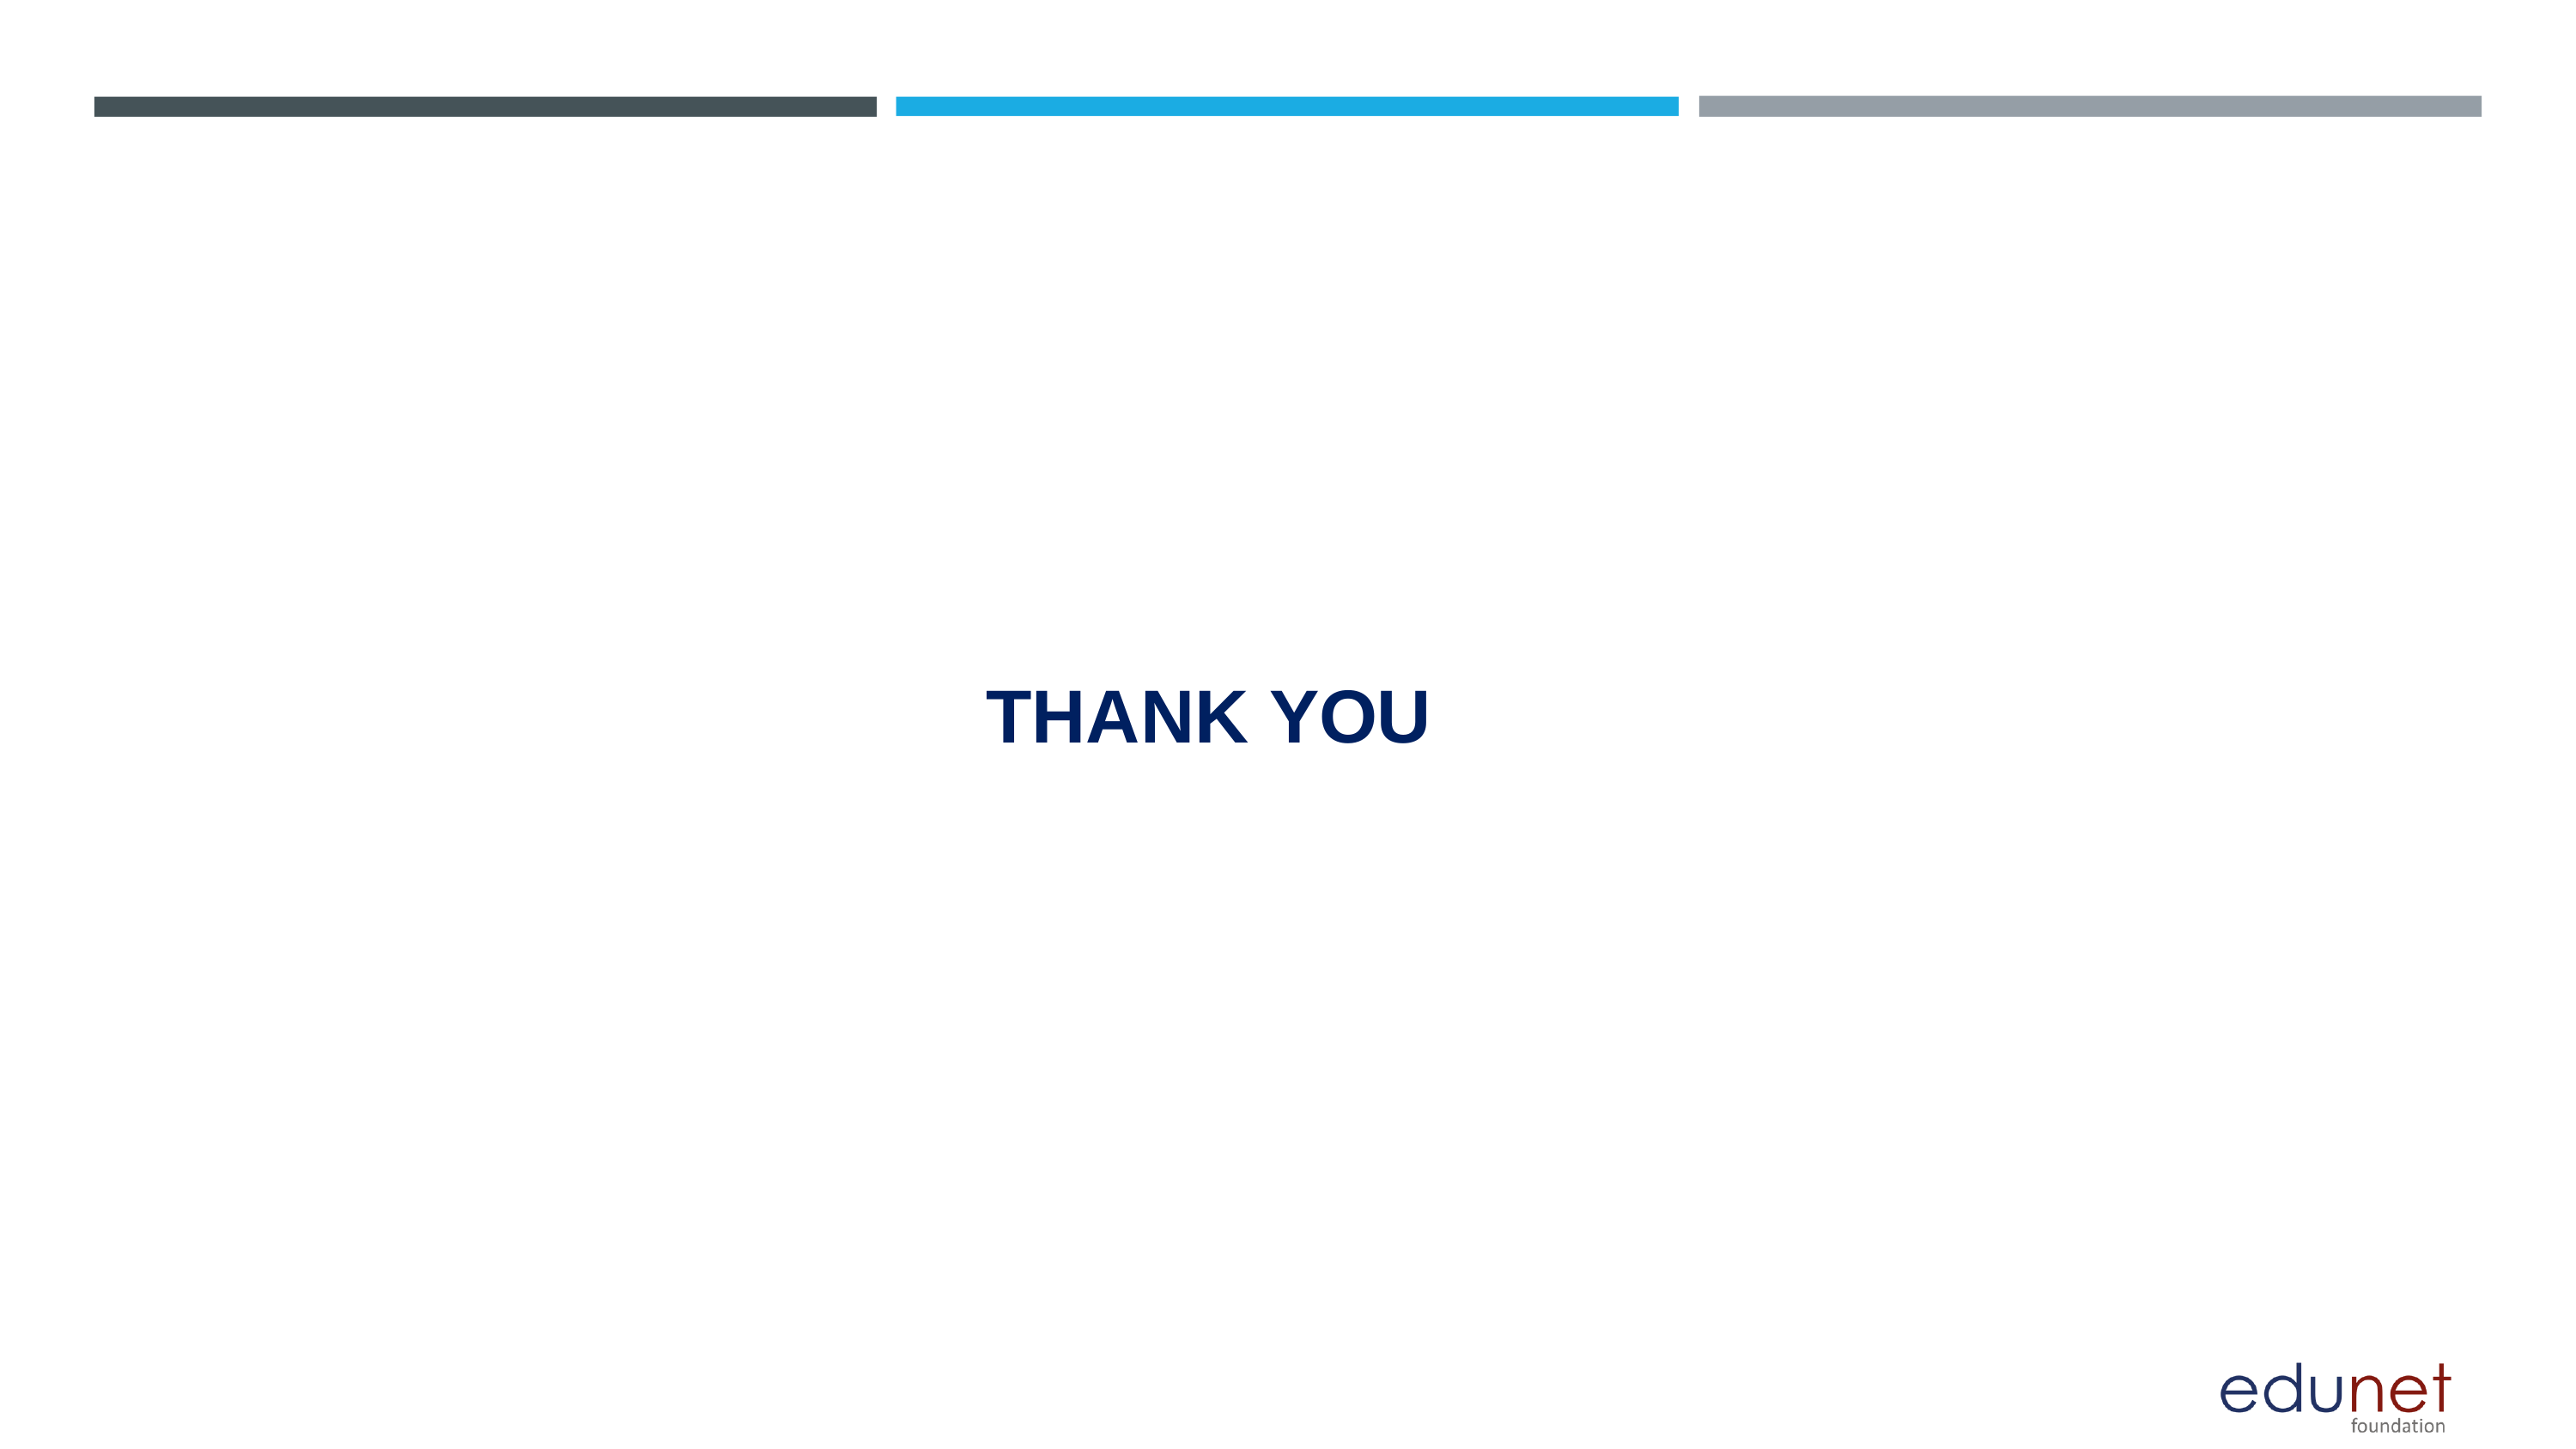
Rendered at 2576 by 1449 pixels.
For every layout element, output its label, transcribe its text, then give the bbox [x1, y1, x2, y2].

picture [2215, 1359, 2454, 1438]
title THANK YOU [983, 666, 1435, 910]
